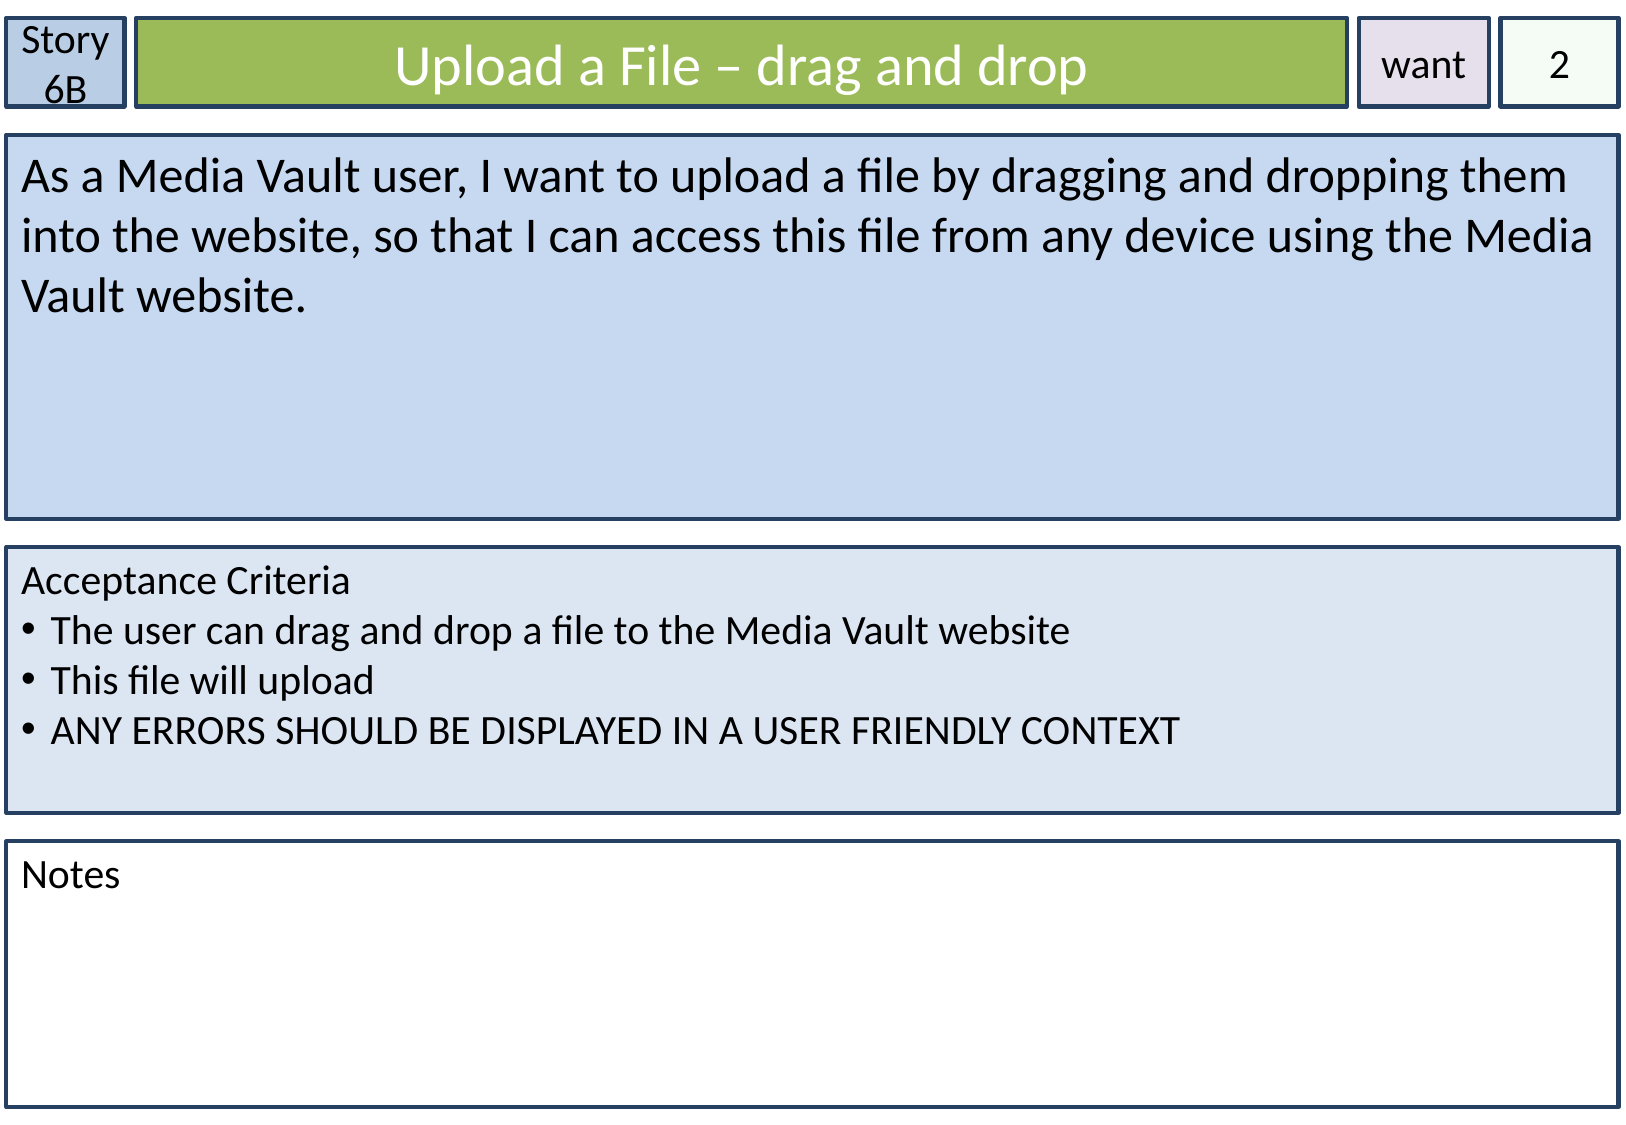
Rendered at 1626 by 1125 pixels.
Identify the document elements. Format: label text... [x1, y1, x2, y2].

text_box Acceptance Criteria The user can drag and drop a file to the Media Vault website This file will upload ANY ERRORS SHOULD BE DISPLAYED IN A USER FRIENDLY CONTEXT [4, 545, 1621, 815]
text_box 2 [1498, 16, 1621, 109]
text_box Upload a File – drag and drop [134, 16, 1349, 109]
text_box As a Media Vault user, I want to upload a file by dragging and dropping them into the website, so that I can access this file from any device using the Media Vault website. [4, 133, 1621, 521]
text_box want [1357, 16, 1491, 109]
text_box Notes [4, 839, 1621, 1109]
text_box Story 6B [4, 16, 127, 109]
